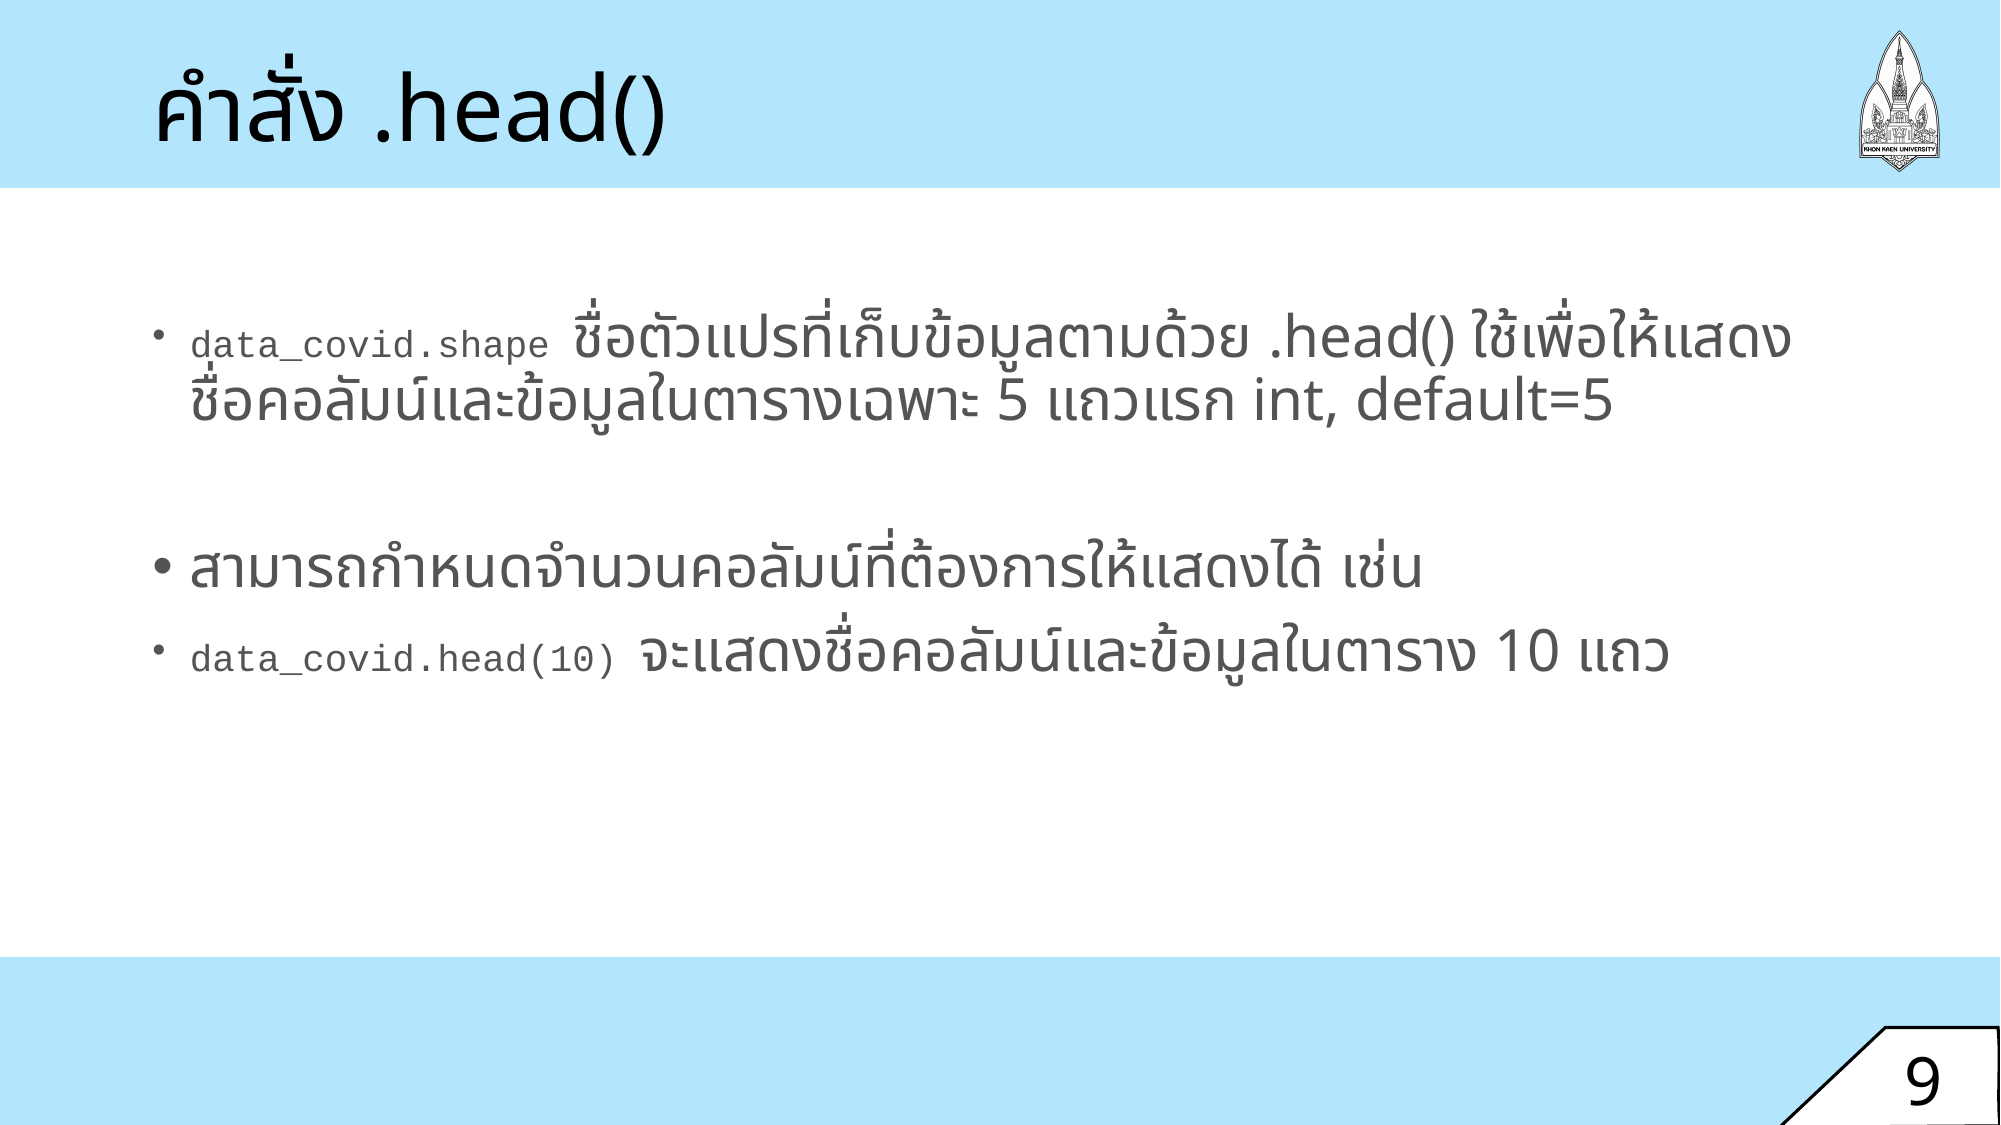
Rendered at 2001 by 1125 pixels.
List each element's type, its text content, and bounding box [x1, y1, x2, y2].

text_box [0, 0, 2000, 188]
text_box [1779, 1025, 2000, 1125]
title คำสั่ง .head() [137, 3, 1863, 221]
picture [1812, 19, 1993, 187]
list data_covid.shape ชื่อตัวแปรที่เก็บข้อมูลตามด้วย .head() ใช้เพื่อให้แสดงชื่อคอลัมน์และข้อมูลในตารางเฉพาะ 5 แถวแรก int, default=5 สามารถกำหนดจำนวนคอลัมน์ที่ต้องการให้แสดงได้ เช่น data_covid.head(10) จะแสดงชื่อคอลัมน์และข้อมูลในตาราง 10 แถว [137, 299, 1863, 1014]
text_box [0, 957, 2000, 1125]
text_box 9 [1889, 1031, 1982, 1125]
